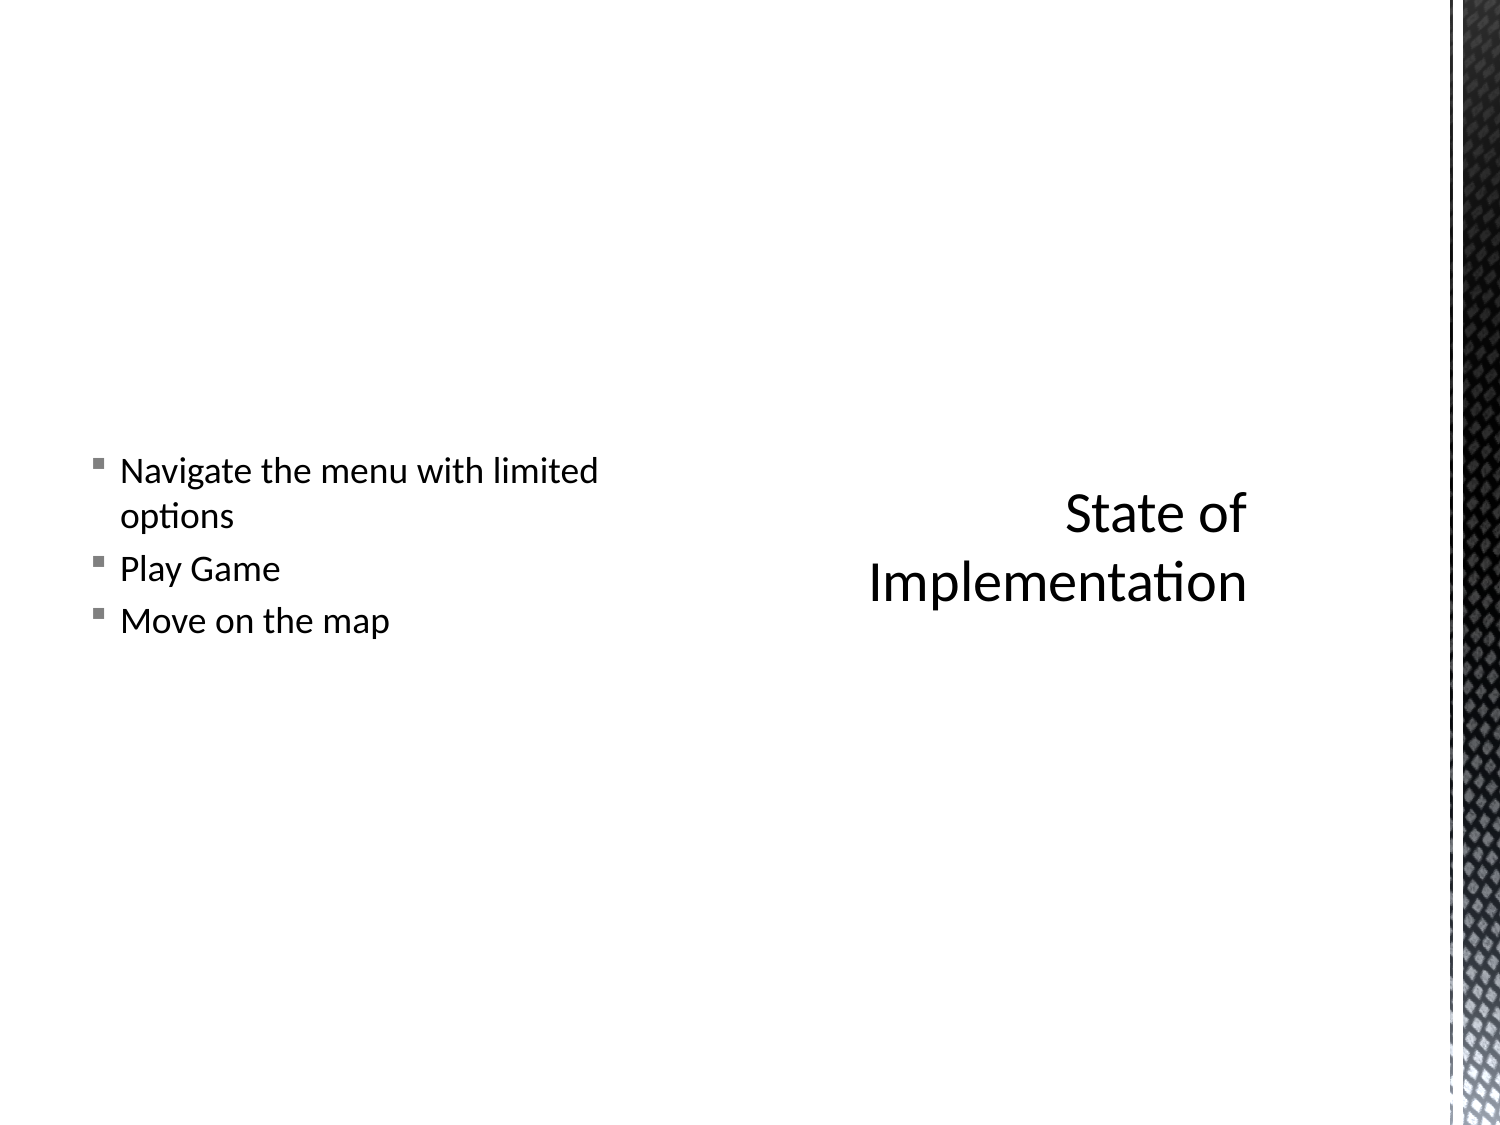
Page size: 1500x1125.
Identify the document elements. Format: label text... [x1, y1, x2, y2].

picture [1447, 0, 1500, 1125]
list Navigate the menu with limited options Play Game Move on the map [75, 75, 675, 1013]
title State of Implementation [800, 75, 1263, 1013]
